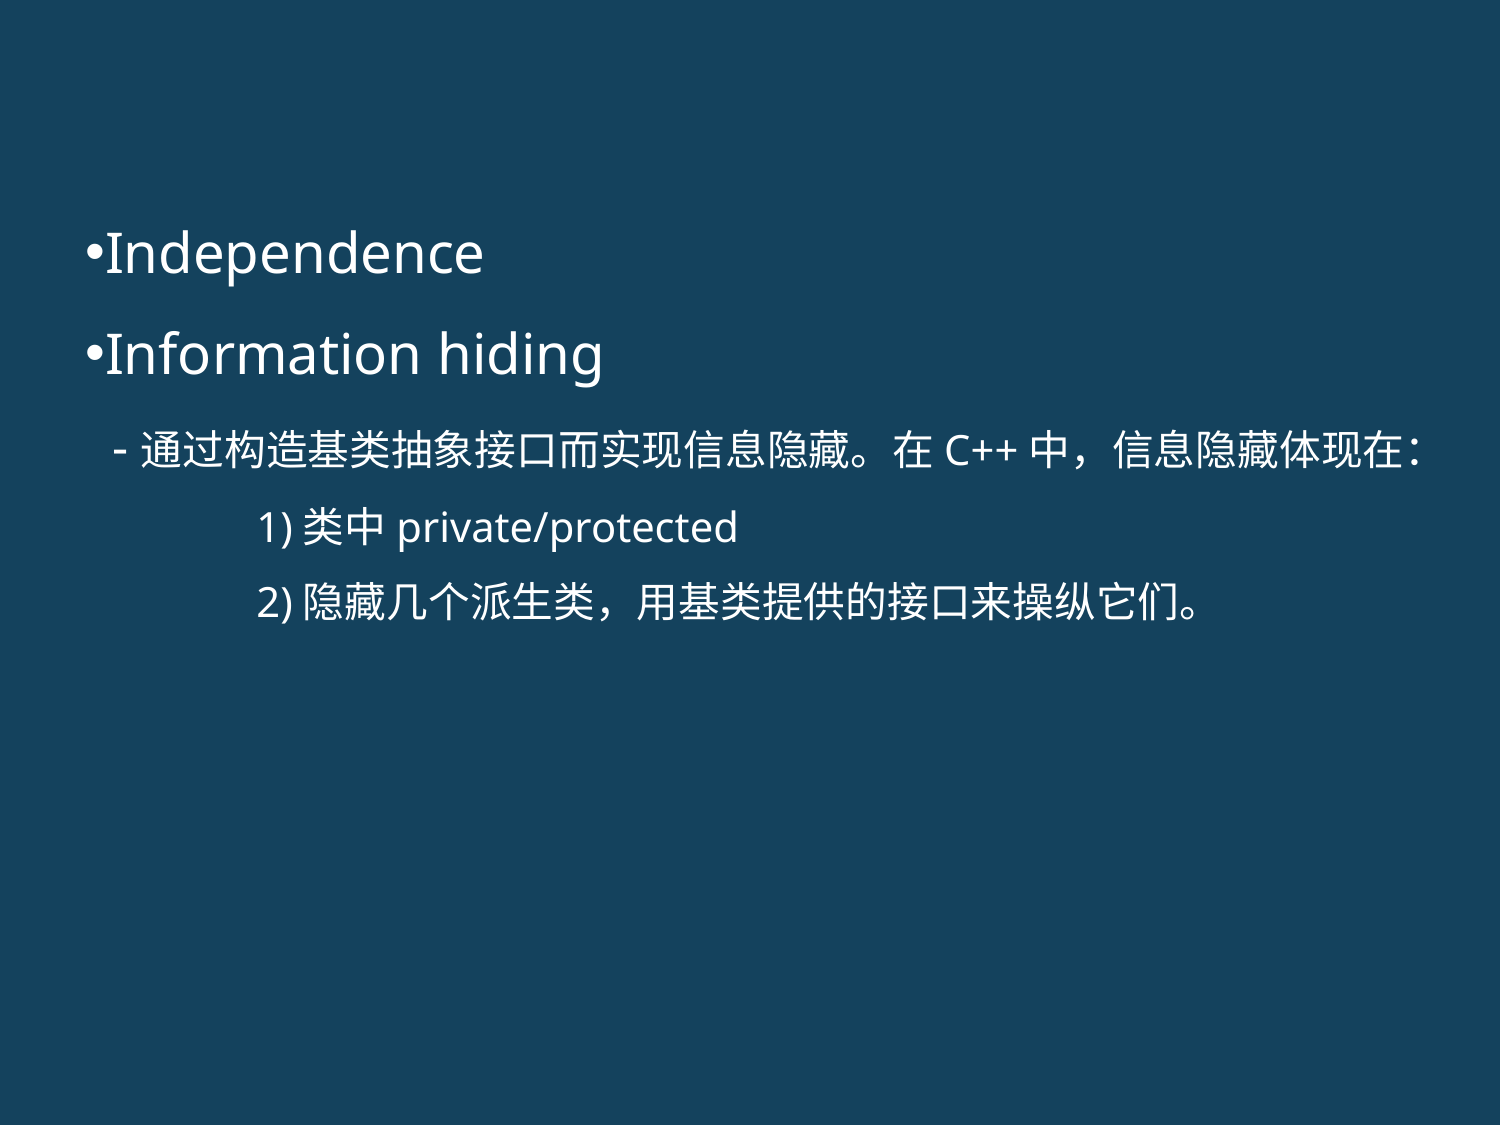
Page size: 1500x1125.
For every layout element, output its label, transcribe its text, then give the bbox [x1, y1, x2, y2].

text_box Independence Information hiding -通过构造基类抽象接口而实现信息隐藏。在C++中，信息隐藏体现在： 1)类中private/protected 2)隐藏几个派生类，用基类提供的接口来操纵它们。 [70, 175, 1457, 709]
